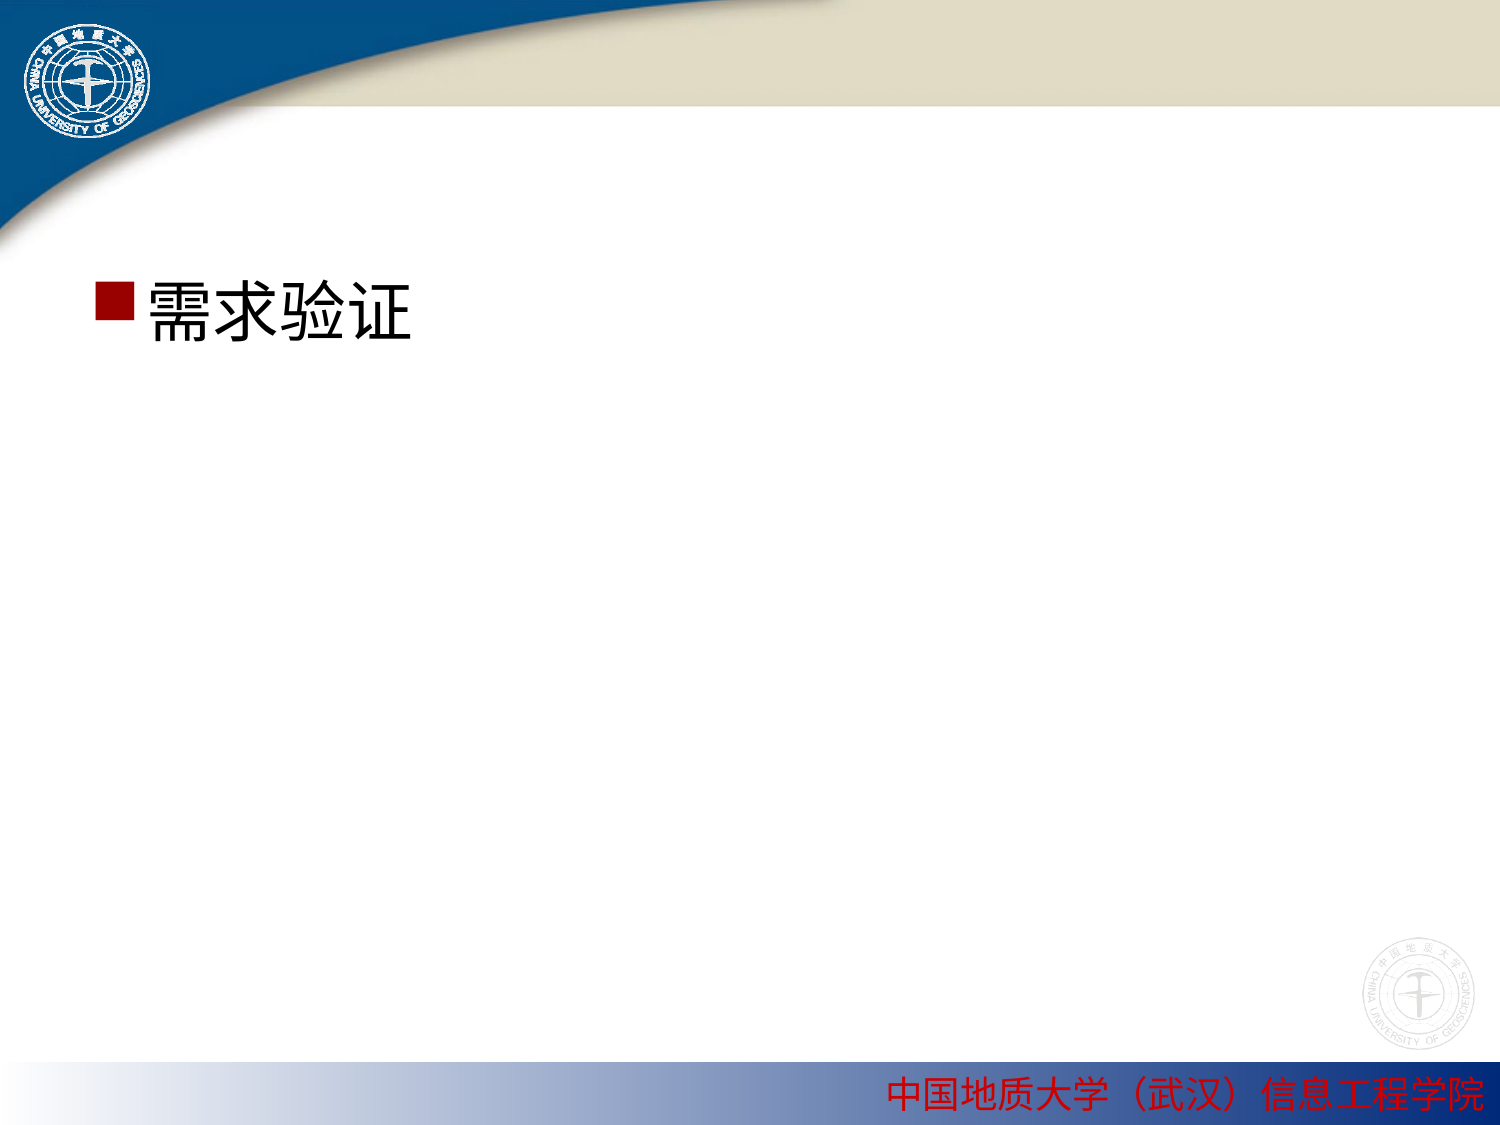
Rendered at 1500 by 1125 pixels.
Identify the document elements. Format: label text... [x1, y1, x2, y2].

list 需求验证 [74, 262, 1426, 1006]
picture [0, 0, 1500, 1062]
